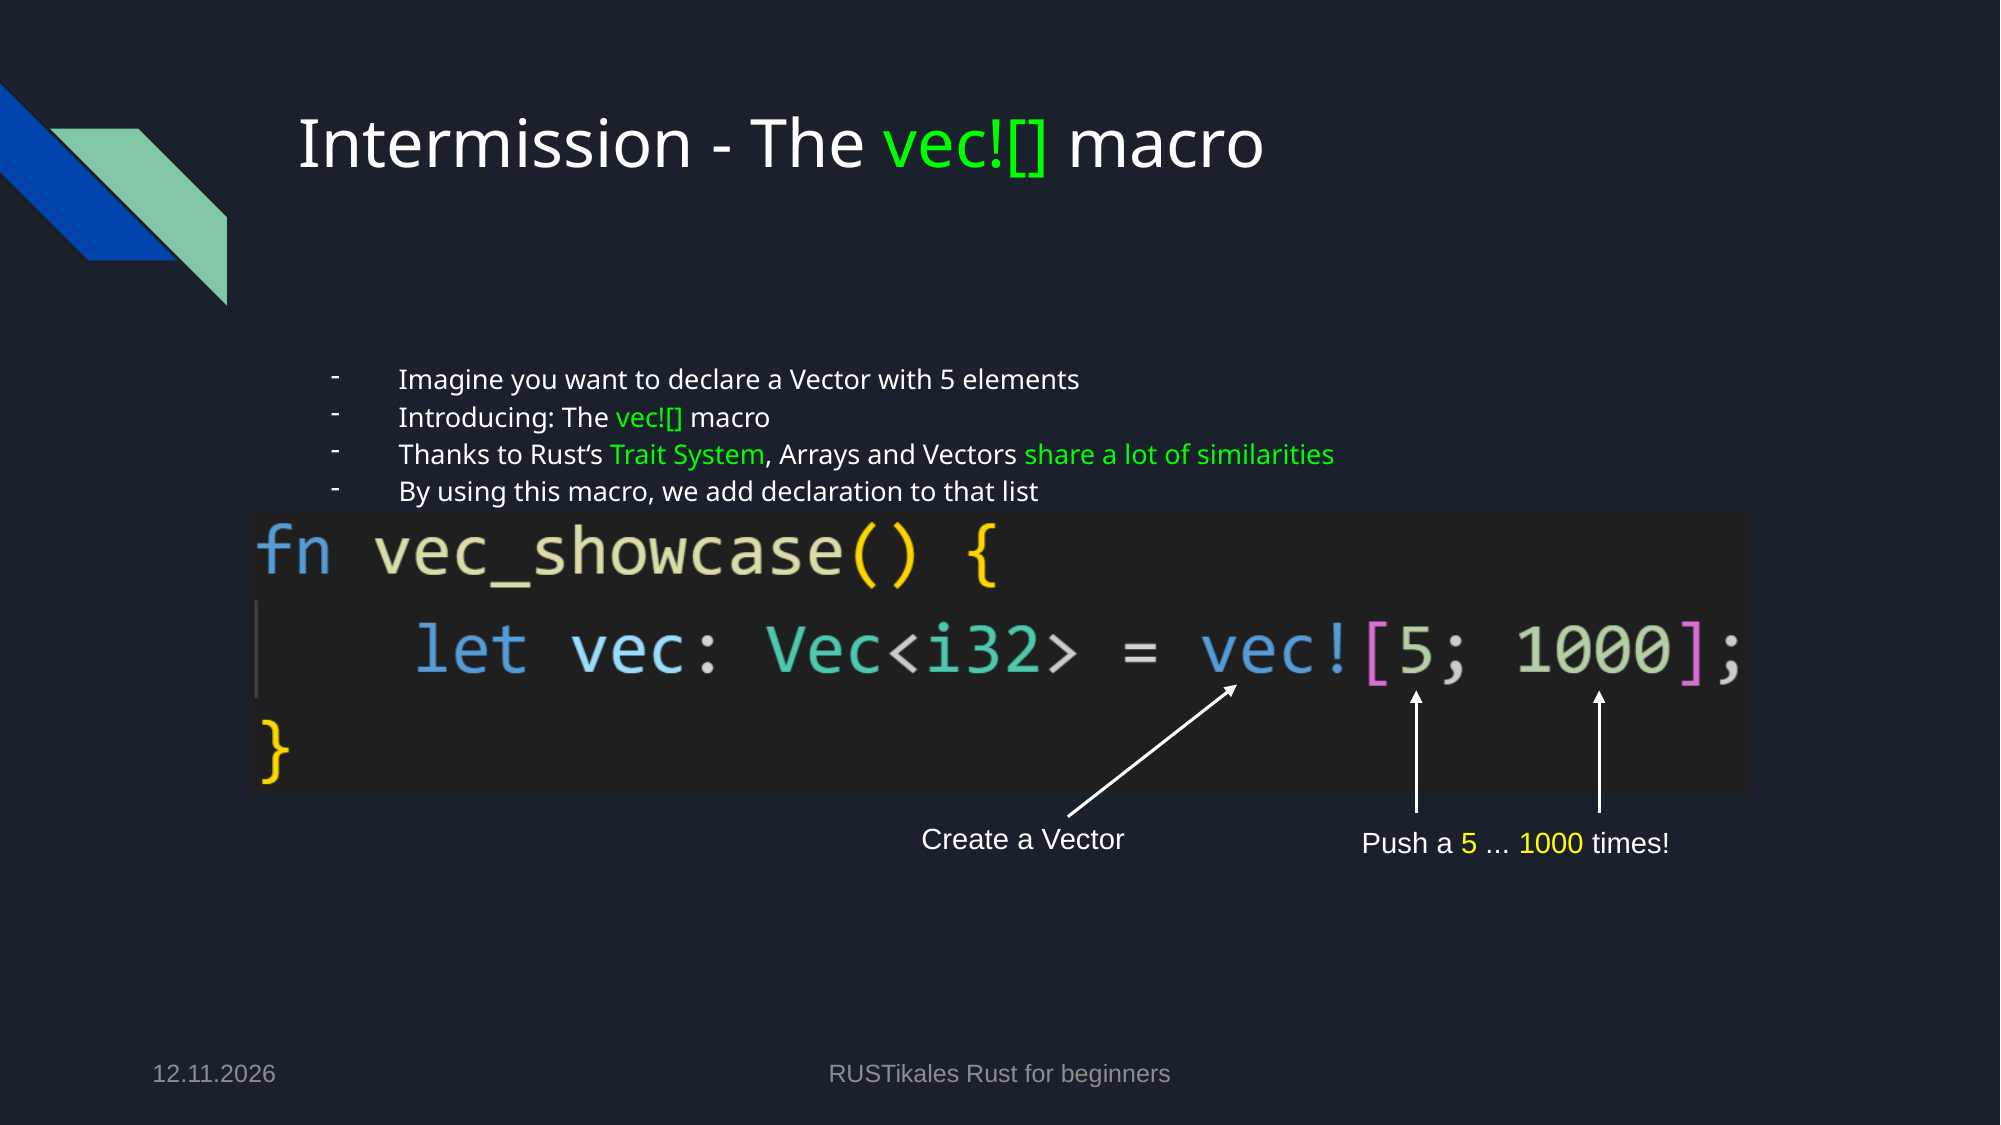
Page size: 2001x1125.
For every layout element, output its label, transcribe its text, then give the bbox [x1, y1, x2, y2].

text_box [1067, 684, 1238, 817]
text_box Push a 5 ... 1000 times! [1346, 816, 1686, 867]
list Imagine you want to declare a Vector with 5 elements Introducing: The vec![] macro Thanks to Rust‘s Trait System, Arrays and Vectors share a lot of similarities By using this macro, we add declaration to that list [283, 342, 1824, 980]
picture [251, 512, 1749, 793]
text_box Create a Vector [906, 813, 1141, 863]
footer RUSTikales Rust for beginners [662, 1042, 1338, 1103]
title Intermission - The vec![] macro [283, 86, 1824, 287]
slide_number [137, 1042, 588, 1103]
